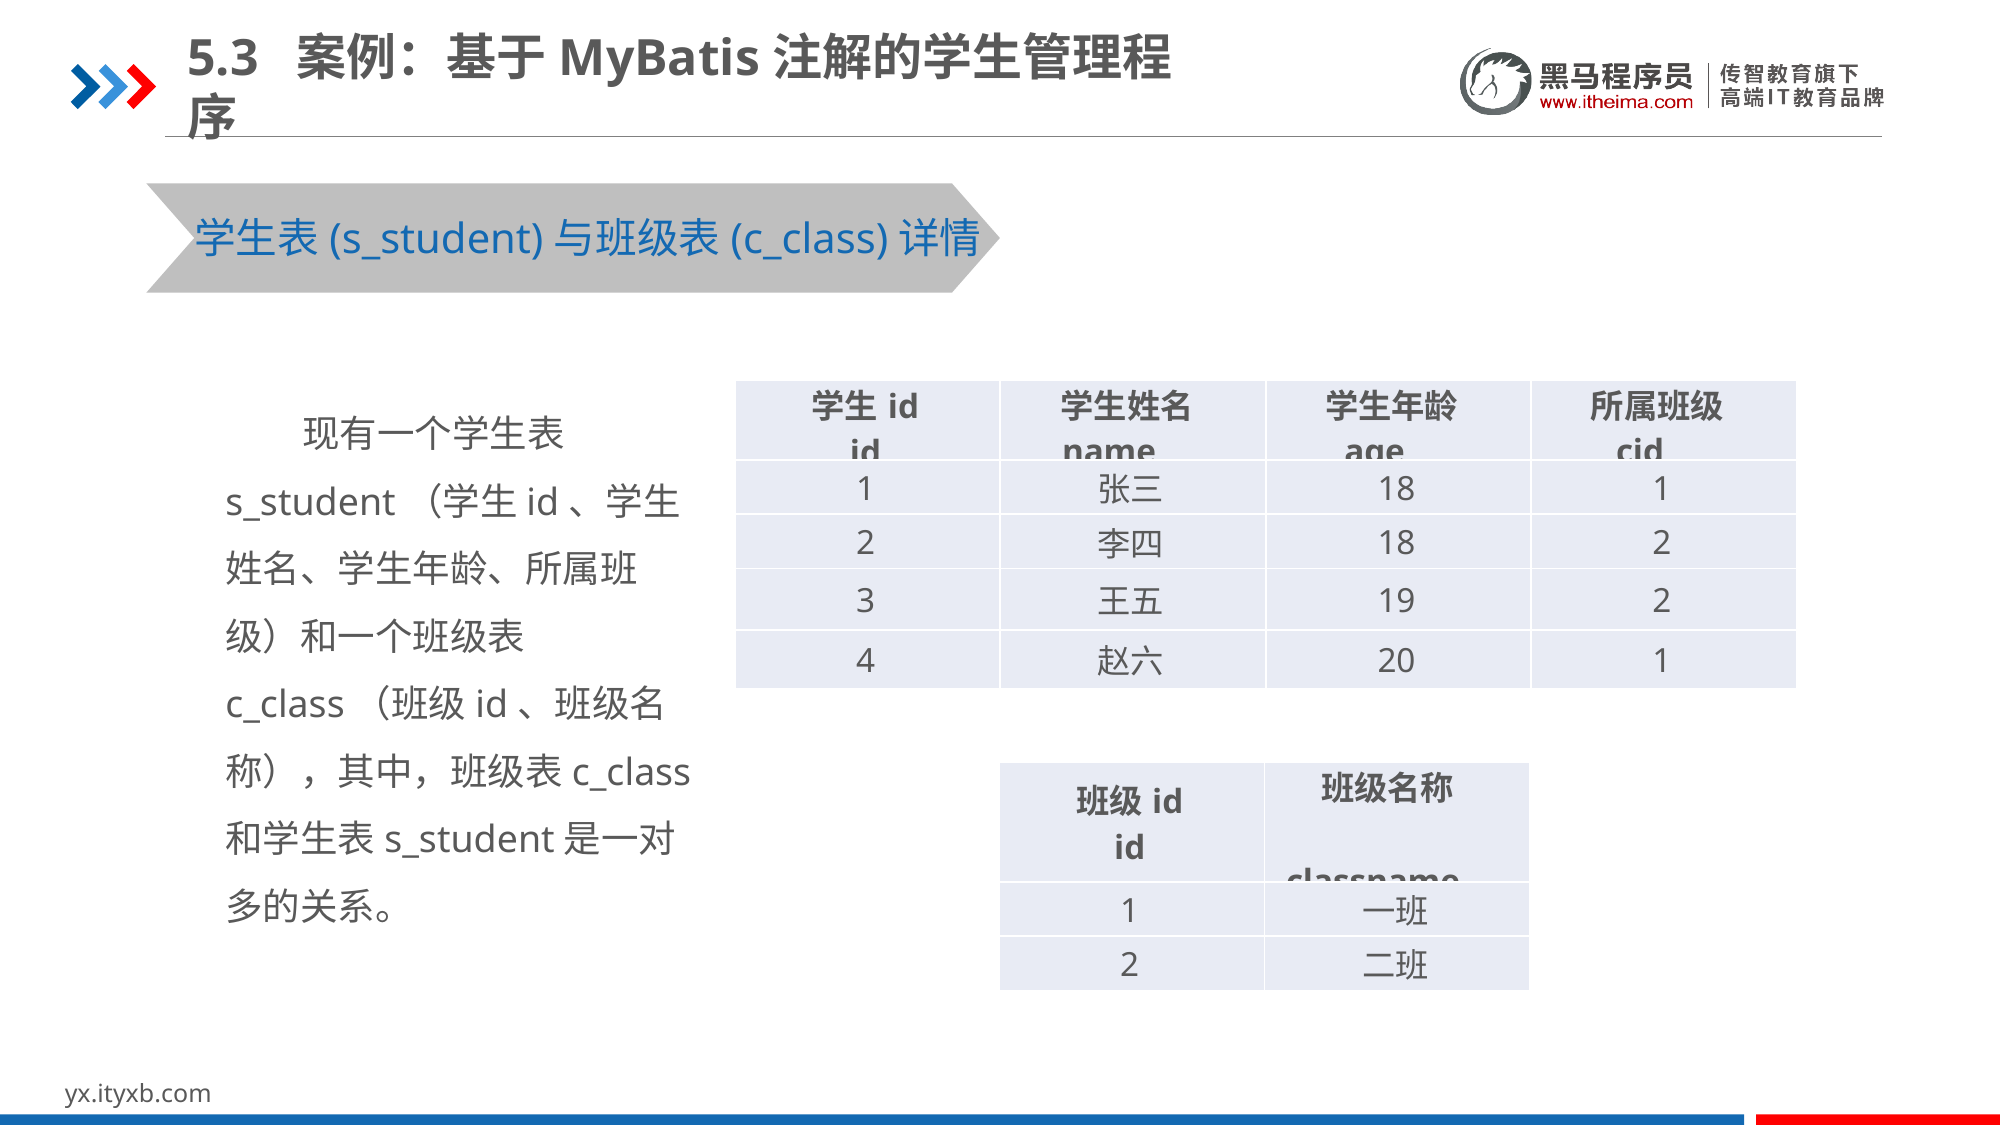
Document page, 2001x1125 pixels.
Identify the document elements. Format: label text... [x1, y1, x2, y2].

table_cell 18 [1267, 461, 1530, 513]
text_box [146, 183, 971, 221]
text_box [146, 255, 973, 293]
table_cell 一班 [1265, 883, 1529, 935]
table_cell 19 [1267, 569, 1530, 629]
table_cell 2 [736, 515, 999, 568]
table_cell 1 [1000, 883, 1264, 935]
table_header 班级名称 classname [1265, 763, 1529, 881]
text_box 现有一个学生表s_student（学生id、学生姓名、学生年龄、所属班级）和一个班级表c_class（班级id、班级名称），其中，班级表c_class和学生表s_student是一对多的关系。 [210, 380, 712, 936]
table_cell 4 [736, 631, 999, 688]
table_cell 3 [736, 569, 999, 629]
table_cell 王五 [1001, 569, 1265, 629]
text_box 5.3 案例：基于MyBatis注解的学生管理程序 [187, 43, 1217, 127]
table_cell 2 [1532, 515, 1796, 568]
table_cell 2 [1000, 937, 1264, 990]
table_header 学生姓名 name [1001, 381, 1265, 459]
table_cell 赵六 [1001, 631, 1265, 688]
table_cell 1 [1532, 461, 1796, 513]
table_header 学生id id [736, 381, 999, 459]
table_header 所属班级cid [1532, 381, 1796, 459]
table_cell 20 [1267, 631, 1530, 688]
table_cell 1 [1532, 631, 1796, 688]
table_header 学生年龄age [1267, 381, 1530, 459]
table_cell 1 [736, 461, 999, 513]
table_cell 二班 [1265, 937, 1529, 990]
table_cell 张三 [1001, 461, 1265, 513]
table_header 班级id id [1000, 763, 1264, 881]
text_box 学生表(s_student)与班级表(c_class)详情 [179, 204, 997, 269]
picture [1460, 48, 1887, 115]
table_cell 李四 [1001, 515, 1265, 568]
table_cell 2 [1532, 569, 1796, 629]
table_cell 18 [1267, 515, 1530, 568]
